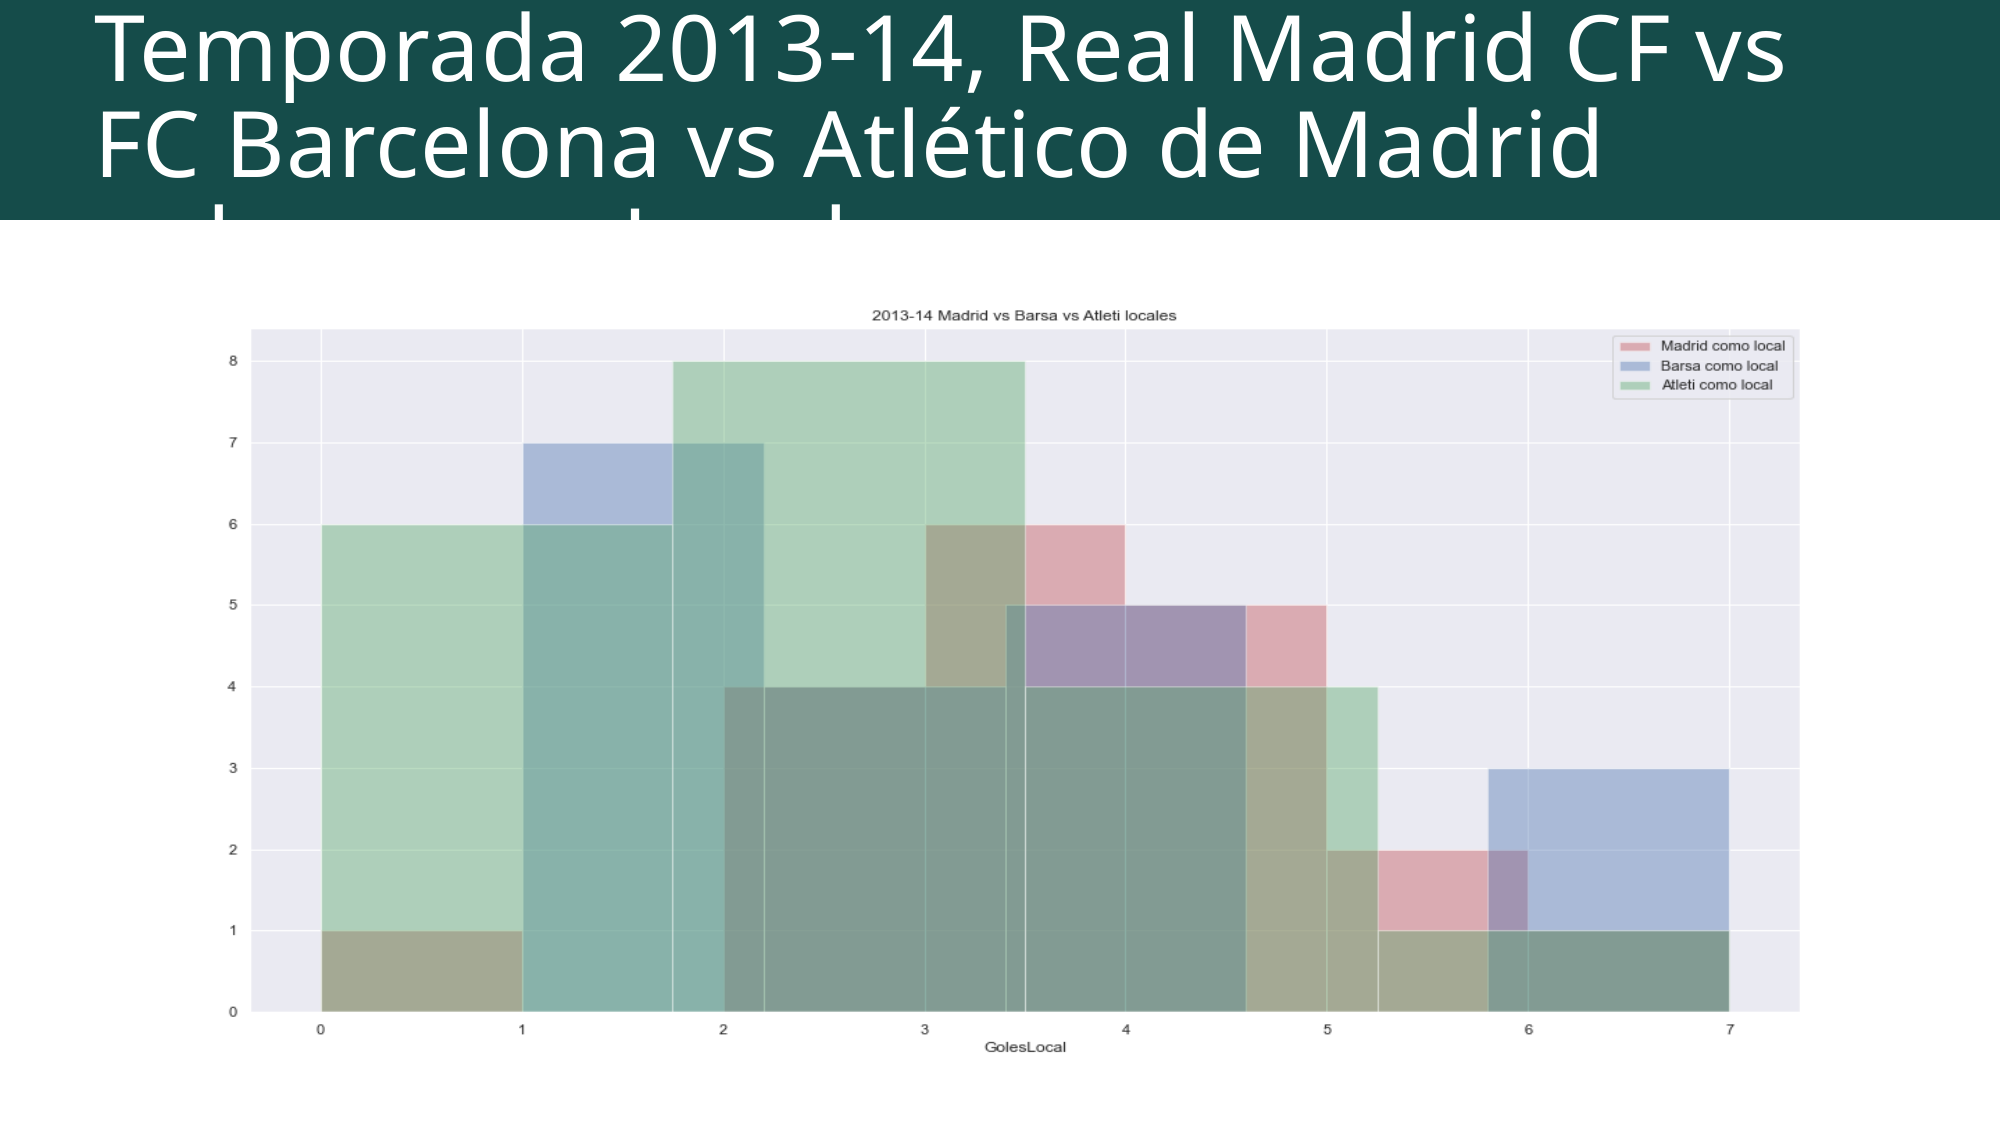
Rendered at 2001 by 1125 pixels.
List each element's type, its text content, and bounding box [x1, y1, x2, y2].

title Temporada 2013-14, Real Madrid CF vs FC Barcelona vs Atlético de Madrid goles como Locales: [94, 3, 1855, 220]
picture [0, 220, 2000, 1125]
